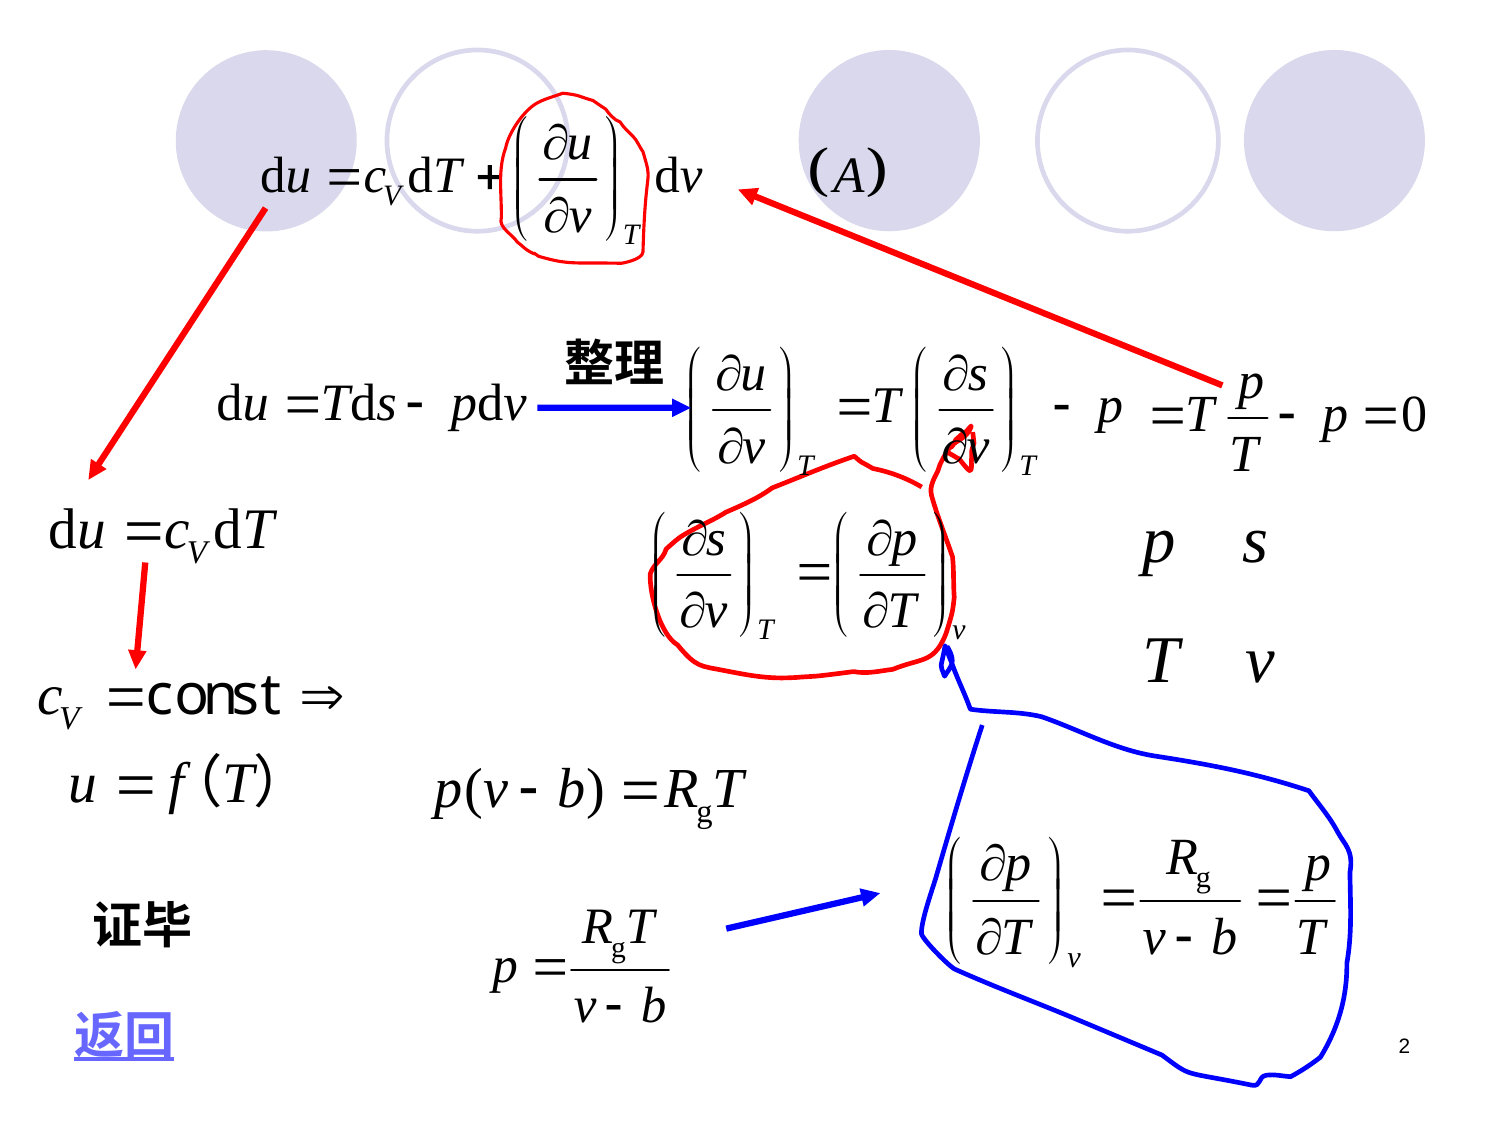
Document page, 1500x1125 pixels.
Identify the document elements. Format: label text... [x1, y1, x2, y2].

text_box [999, 985, 1346, 1086]
text_box 返回 [59, 996, 190, 1084]
text_box 证毕 [77, 885, 207, 961]
text_box [752, 495, 933, 500]
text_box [643, 502, 977, 652]
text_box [209, 372, 538, 443]
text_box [938, 822, 1344, 980]
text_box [1139, 348, 1436, 484]
text_box [88, 236, 247, 480]
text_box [252, 106, 892, 257]
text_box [29, 656, 365, 830]
text_box [726, 889, 880, 929]
text_box [533, 93, 600, 105]
text_box [691, 660, 922, 678]
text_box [477, 892, 679, 1035]
slide_number 2 [1074, 1024, 1426, 1101]
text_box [418, 751, 762, 842]
text_box 整理 [549, 324, 680, 399]
text_box [941, 660, 1331, 820]
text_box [40, 491, 290, 578]
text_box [678, 336, 1135, 488]
text_box p s T v [1127, 492, 1306, 704]
text_box [921, 886, 933, 949]
